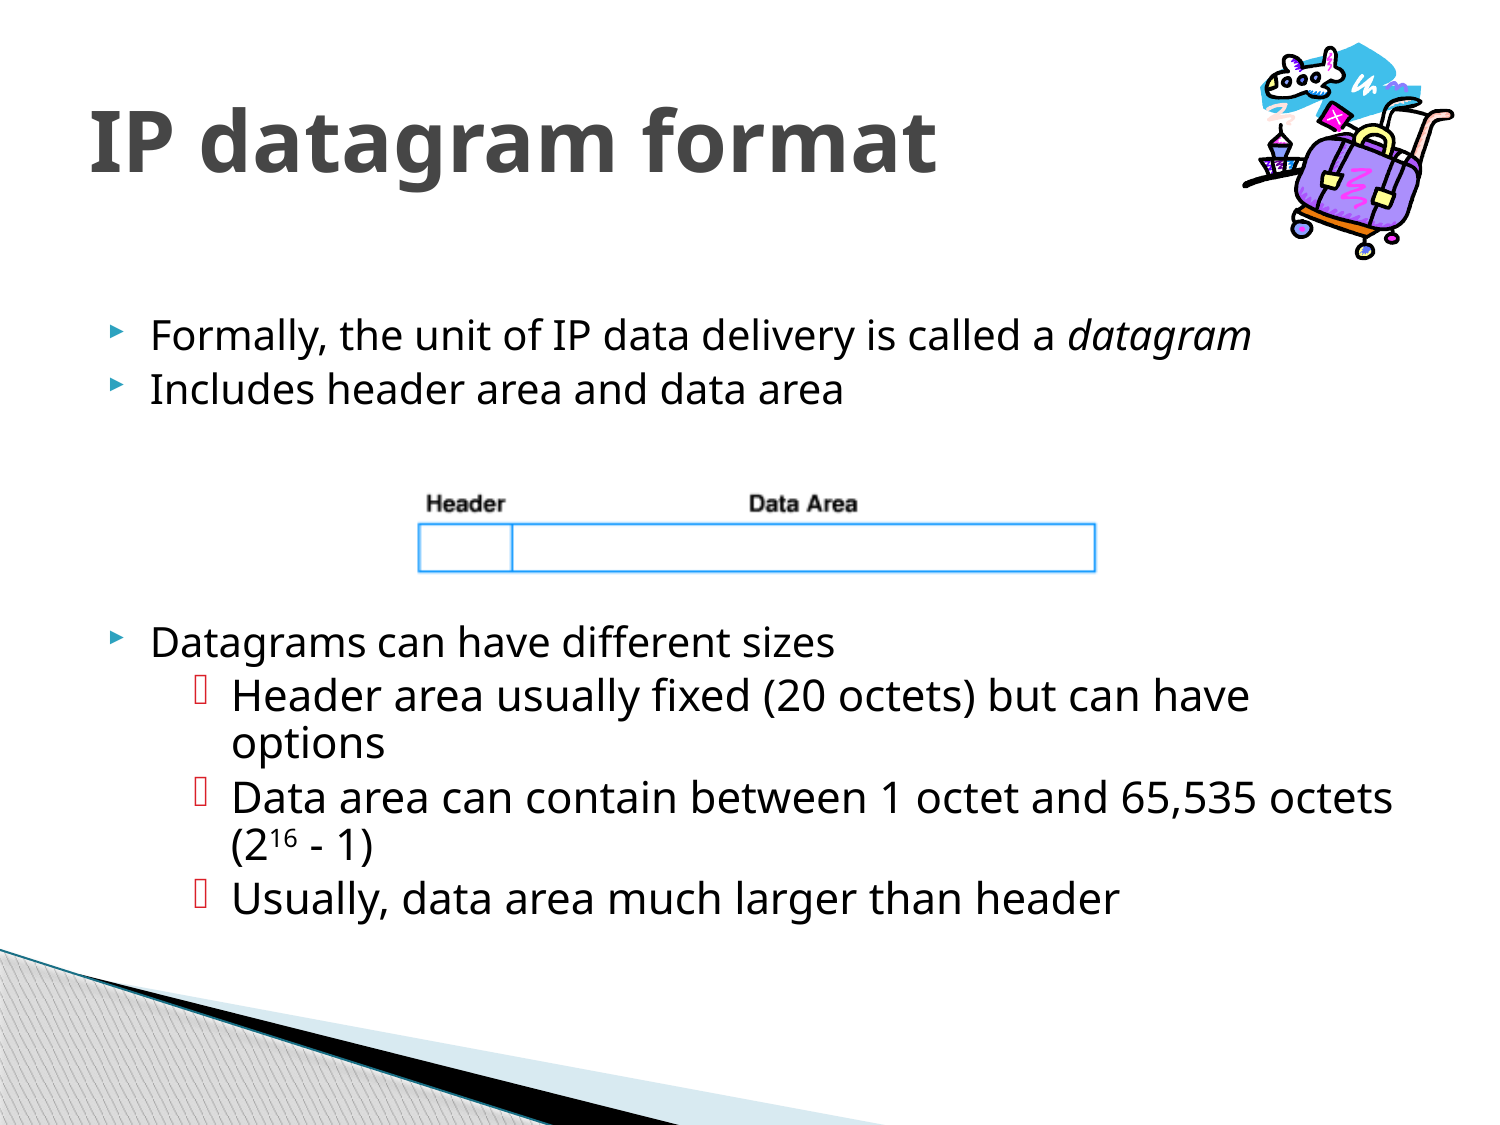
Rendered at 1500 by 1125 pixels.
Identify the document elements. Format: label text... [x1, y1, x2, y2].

picture [324, 399, 1192, 669]
list Formally, the unit of IP data delivery is called a datagram Includes header area and data area Datagrams can have different sizes Header area usually fixed (20 octets) but can have options Data area can contain between 1 octet and 65,535 octets (216 - 1) Usually, data area much larger than header [75, 307, 1425, 362]
title IP datagram format [75, 45, 1425, 233]
text_box [0, 362, 1500, 497]
list Formally, the unit of IP data delivery is called a datagram Includes header area and data area Datagrams can have different sizes Header area usually fixed (20 octets) but can have options Data area can contain between 1 octet and 65,535 octets (216 - 1) Usually, data area much larger than header [75, 497, 1425, 1050]
